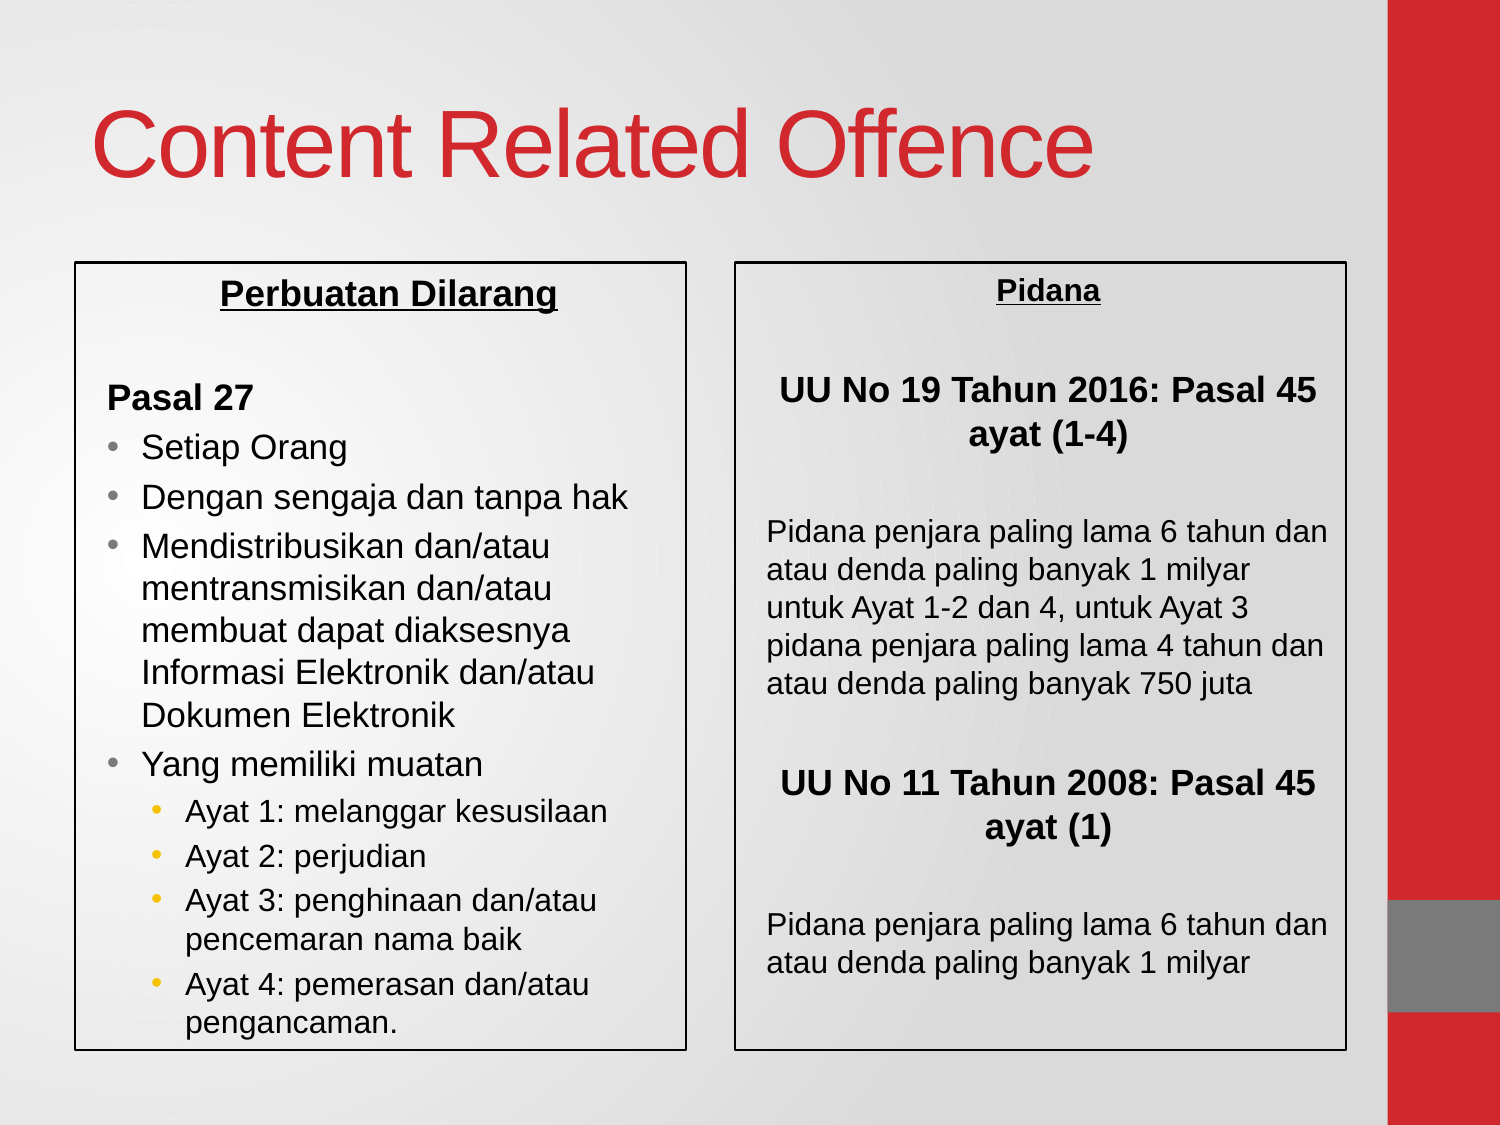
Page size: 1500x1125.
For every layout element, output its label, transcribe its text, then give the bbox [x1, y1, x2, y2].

list Perbuatan Dilarang Pasal 27 Setiap Orang Dengan sengaja dan tanpa hak Mendistribusikan dan/atau mentransmisikan dan/atau membuat dapat diaksesnya Informasi Elektronik dan/atau Dokumen Elektronik Yang memiliki muatan Ayat 1: melanggar kesusilaan Ayat 2: perjudian Ayat 3: penghinaan dan/atau pencemaran nama baik Ayat 4: pemerasan dan/atau pengancaman. [75, 262, 687, 1050]
text_box Pidana UU No 19 Tahun 2016: Pasal 45 ayat (1-4) Pidana penjara paling lama 6 tahun dan atau denda paling banyak 1 milyar untuk Ayat 1-2 dan 4, untuk Ayat 3 pidana penjara paling lama 4 tahun dan atau denda paling banyak 750 juta UU No 11 Tahun 2008: Pasal 45 ayat (1) Pidana penjara paling lama 6 tahun dan atau denda paling banyak 1 milyar [734, 262, 1347, 1050]
title Content Related Offence [75, 45, 1325, 233]
